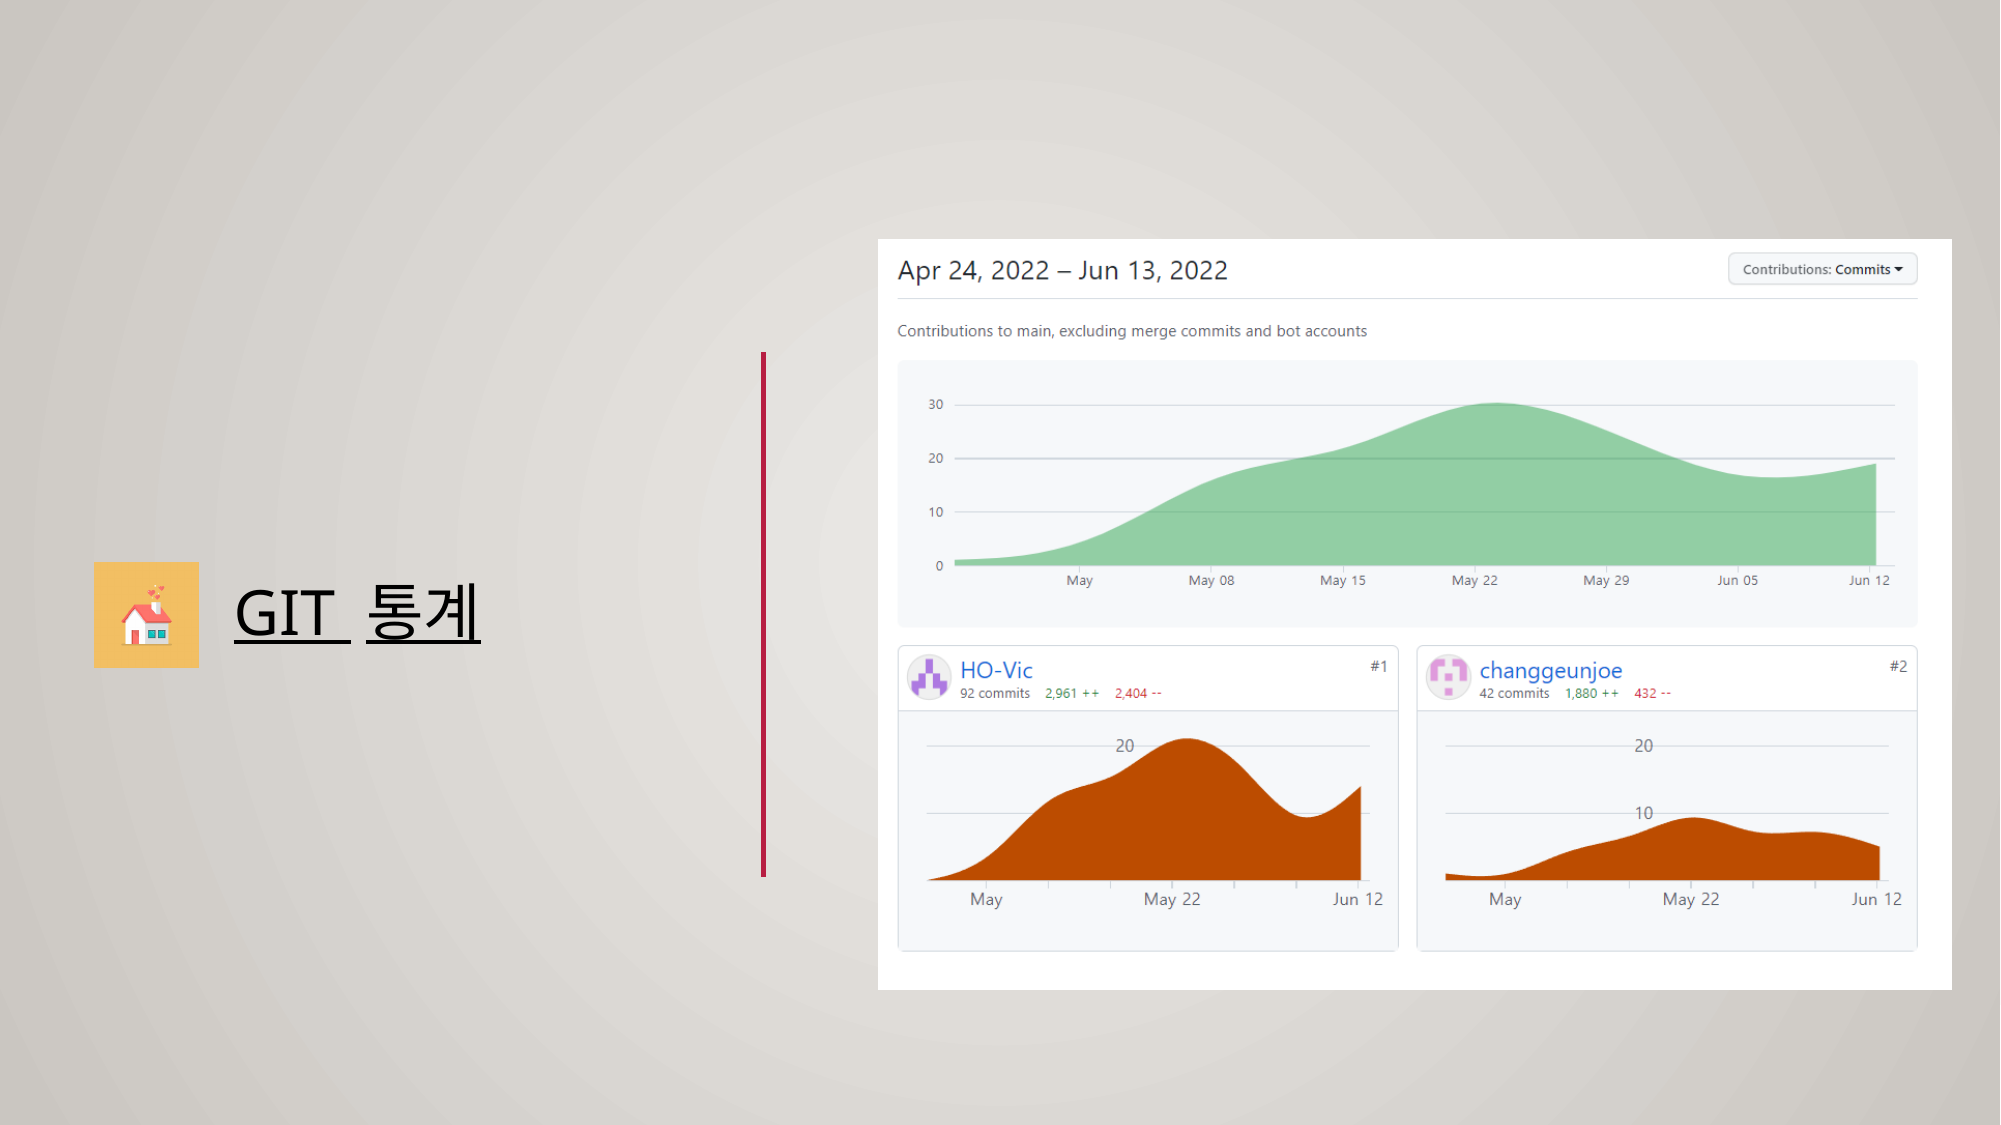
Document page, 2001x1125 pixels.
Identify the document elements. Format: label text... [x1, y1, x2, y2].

text_box [0, 0, 2000, 1125]
picture [93, 562, 200, 668]
picture [878, 239, 1952, 991]
title GIT 통계 [218, 262, 878, 968]
